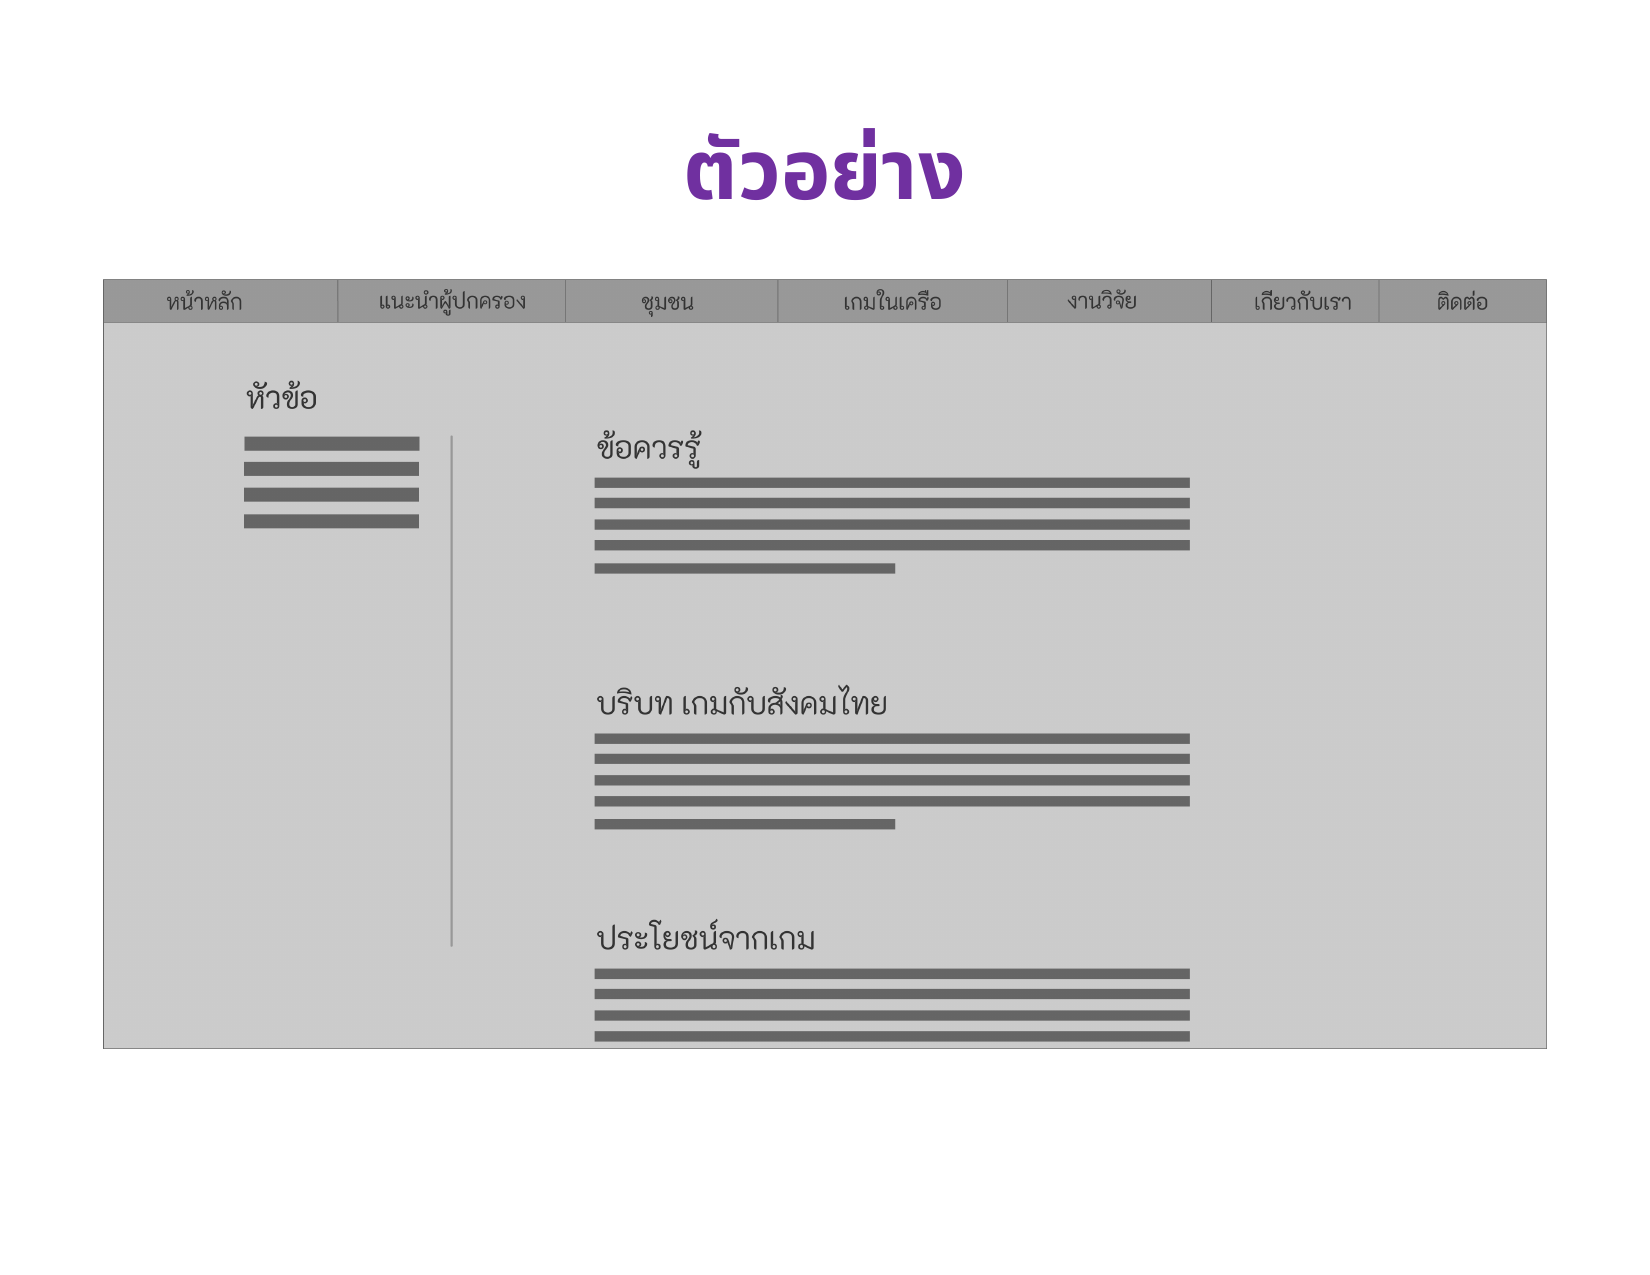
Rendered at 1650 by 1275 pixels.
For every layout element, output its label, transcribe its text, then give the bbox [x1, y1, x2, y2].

picture [103, 278, 1547, 1049]
text_box ตัวอย่าง [307, 119, 1343, 239]
